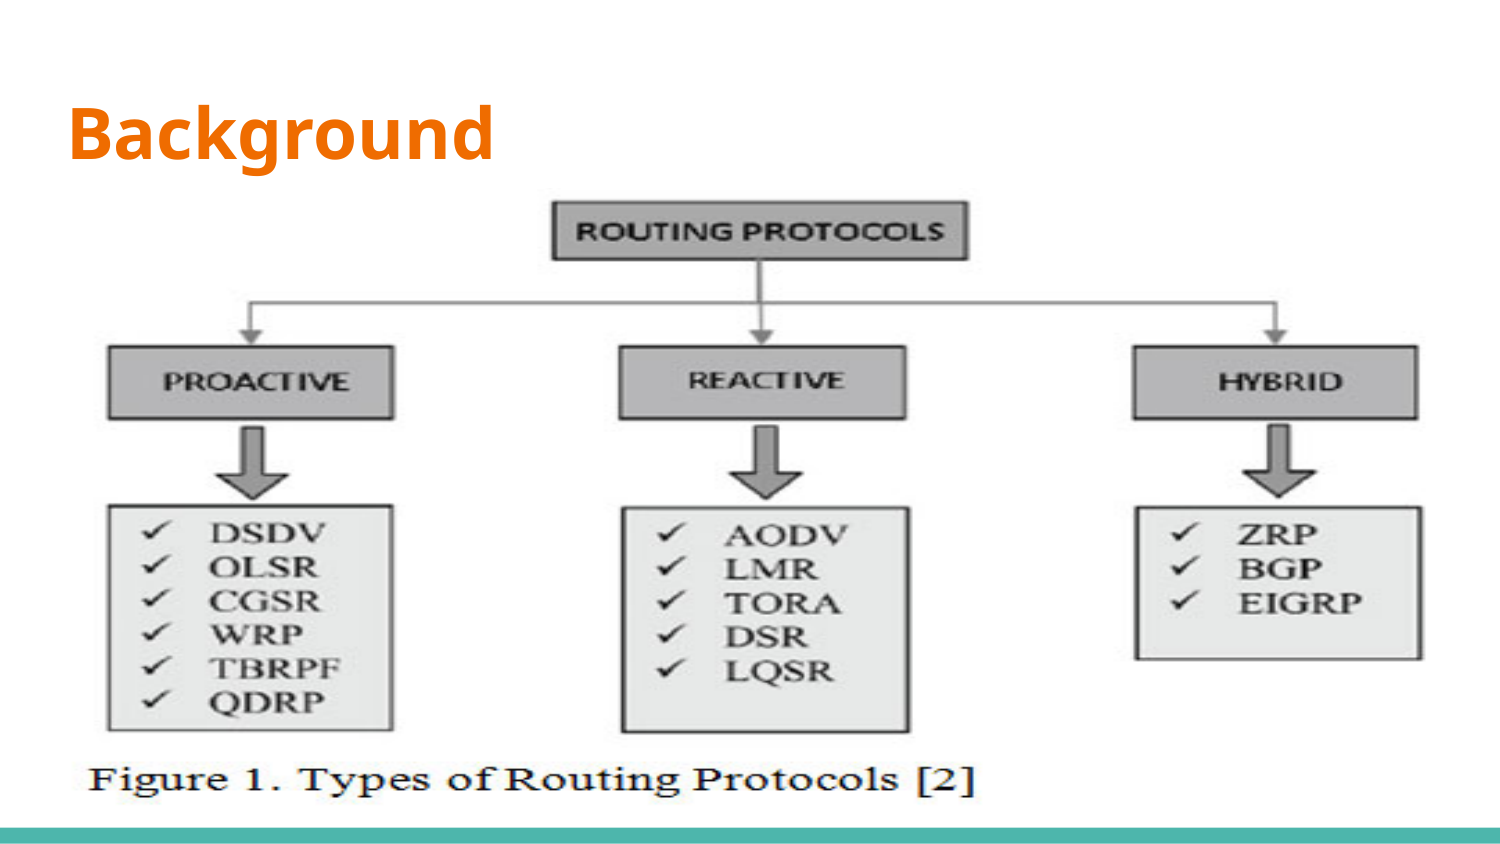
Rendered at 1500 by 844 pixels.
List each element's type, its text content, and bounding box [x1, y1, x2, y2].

title Background [51, 72, 1449, 187]
picture [50, 188, 1459, 815]
